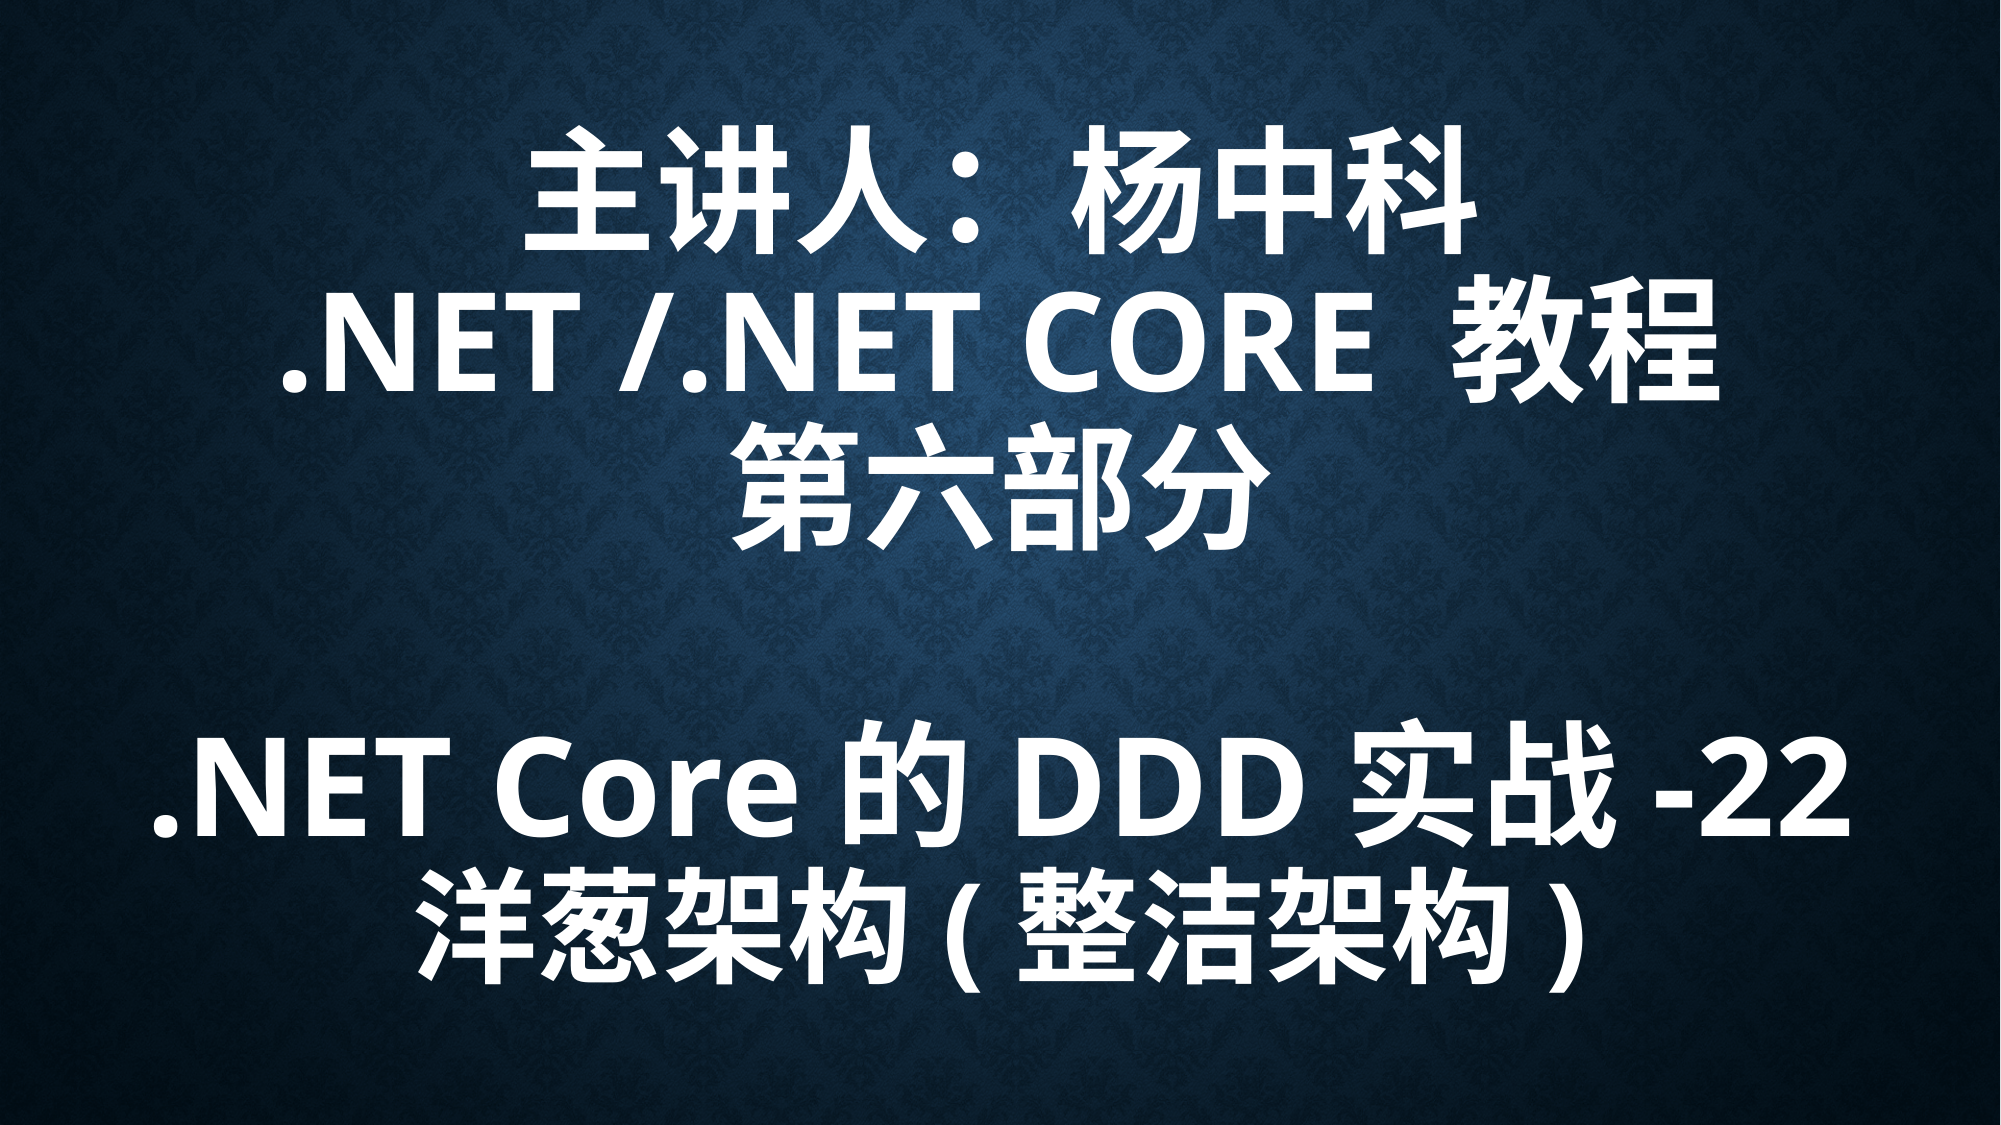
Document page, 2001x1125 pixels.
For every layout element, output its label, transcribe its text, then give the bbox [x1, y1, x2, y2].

title 主讲人：杨中科 .NET /.NET Core 教程 第六部分 .NET Core的DDD实战-22 洋葱架构(整洁架构) [55, 52, 1945, 1073]
